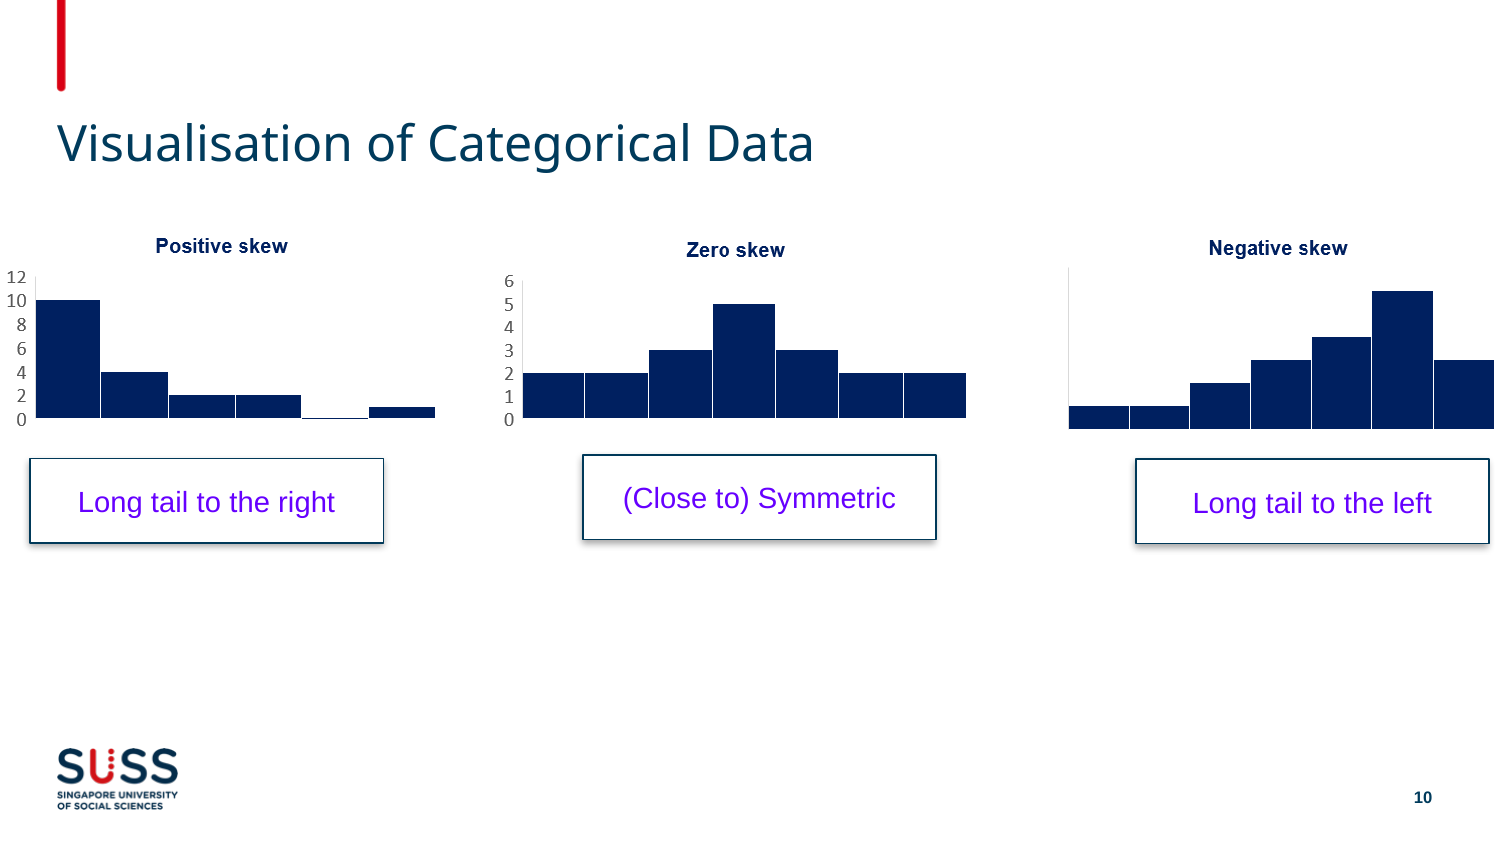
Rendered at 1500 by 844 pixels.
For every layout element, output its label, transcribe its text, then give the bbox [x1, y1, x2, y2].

text_box Long tail to the left [1135, 458, 1490, 544]
title Visualisation of Categorical Data [42, 74, 1448, 210]
text_box Long tail to the right [29, 458, 384, 544]
picture [0, 231, 1500, 433]
text_box (Close to) Symmetric [582, 454, 937, 540]
picture [56, 0, 70, 74]
picture [57, 748, 178, 810]
